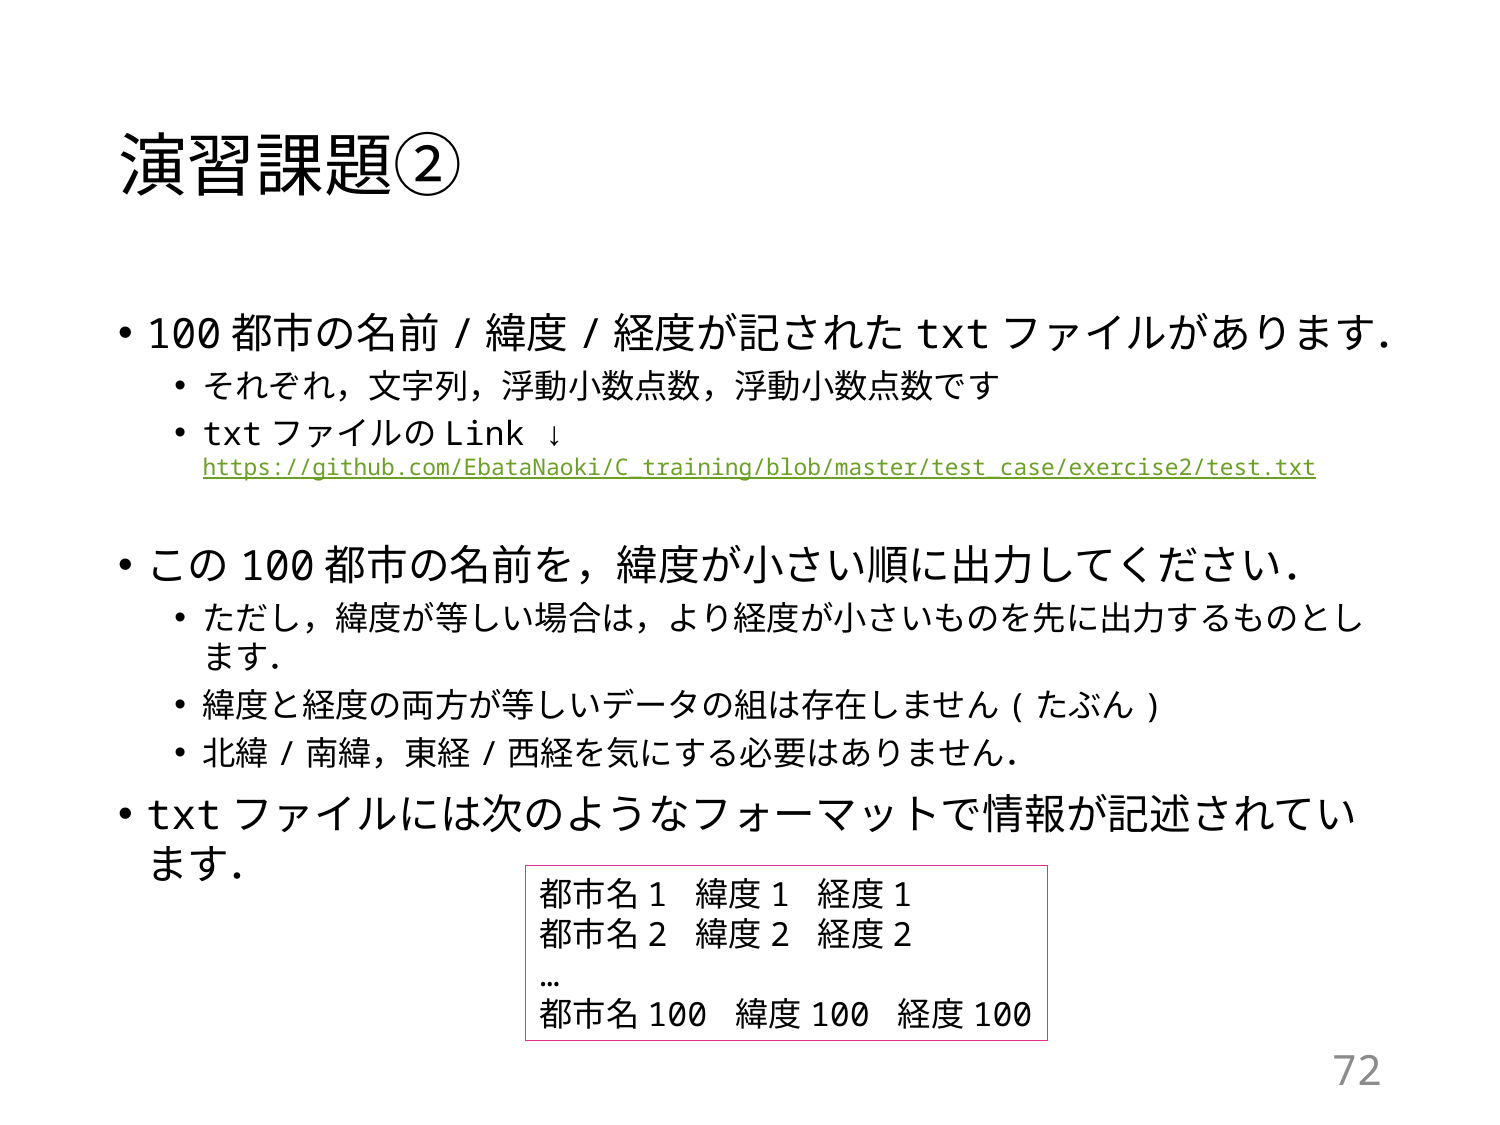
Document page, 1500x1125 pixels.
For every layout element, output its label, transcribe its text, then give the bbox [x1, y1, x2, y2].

list 100都市の名前/緯度/経度が記されたtxtファイルがあります． それぞれ，文字列，浮動小数点数，浮動小数点数です txtファイルのLink ↓ https://github.com/EbataNaoki/C_training/blob/master/test_case/exercise2/test.txt この100都市の名前を，緯度が小さい順に出力してください． ただし，緯度が等しい場合は，より経度が小さいものを先に出力するものとします． 緯度と経度の両方が等しいデータの組は存在しません(たぶん) 北緯/南緯，東経/西経を気にする必要はありません． txtファイルには次のようなフォーマットで情報が記述されています． [103, 299, 1397, 1090]
text_box 都市名1 緯度1 経度1 都市名2 緯度2 経度2 … 都市名100 緯度100 経度100 [525, 865, 1048, 1041]
slide_number 72 [1059, 1042, 1397, 1103]
title 演習課題② [103, 59, 1397, 278]
